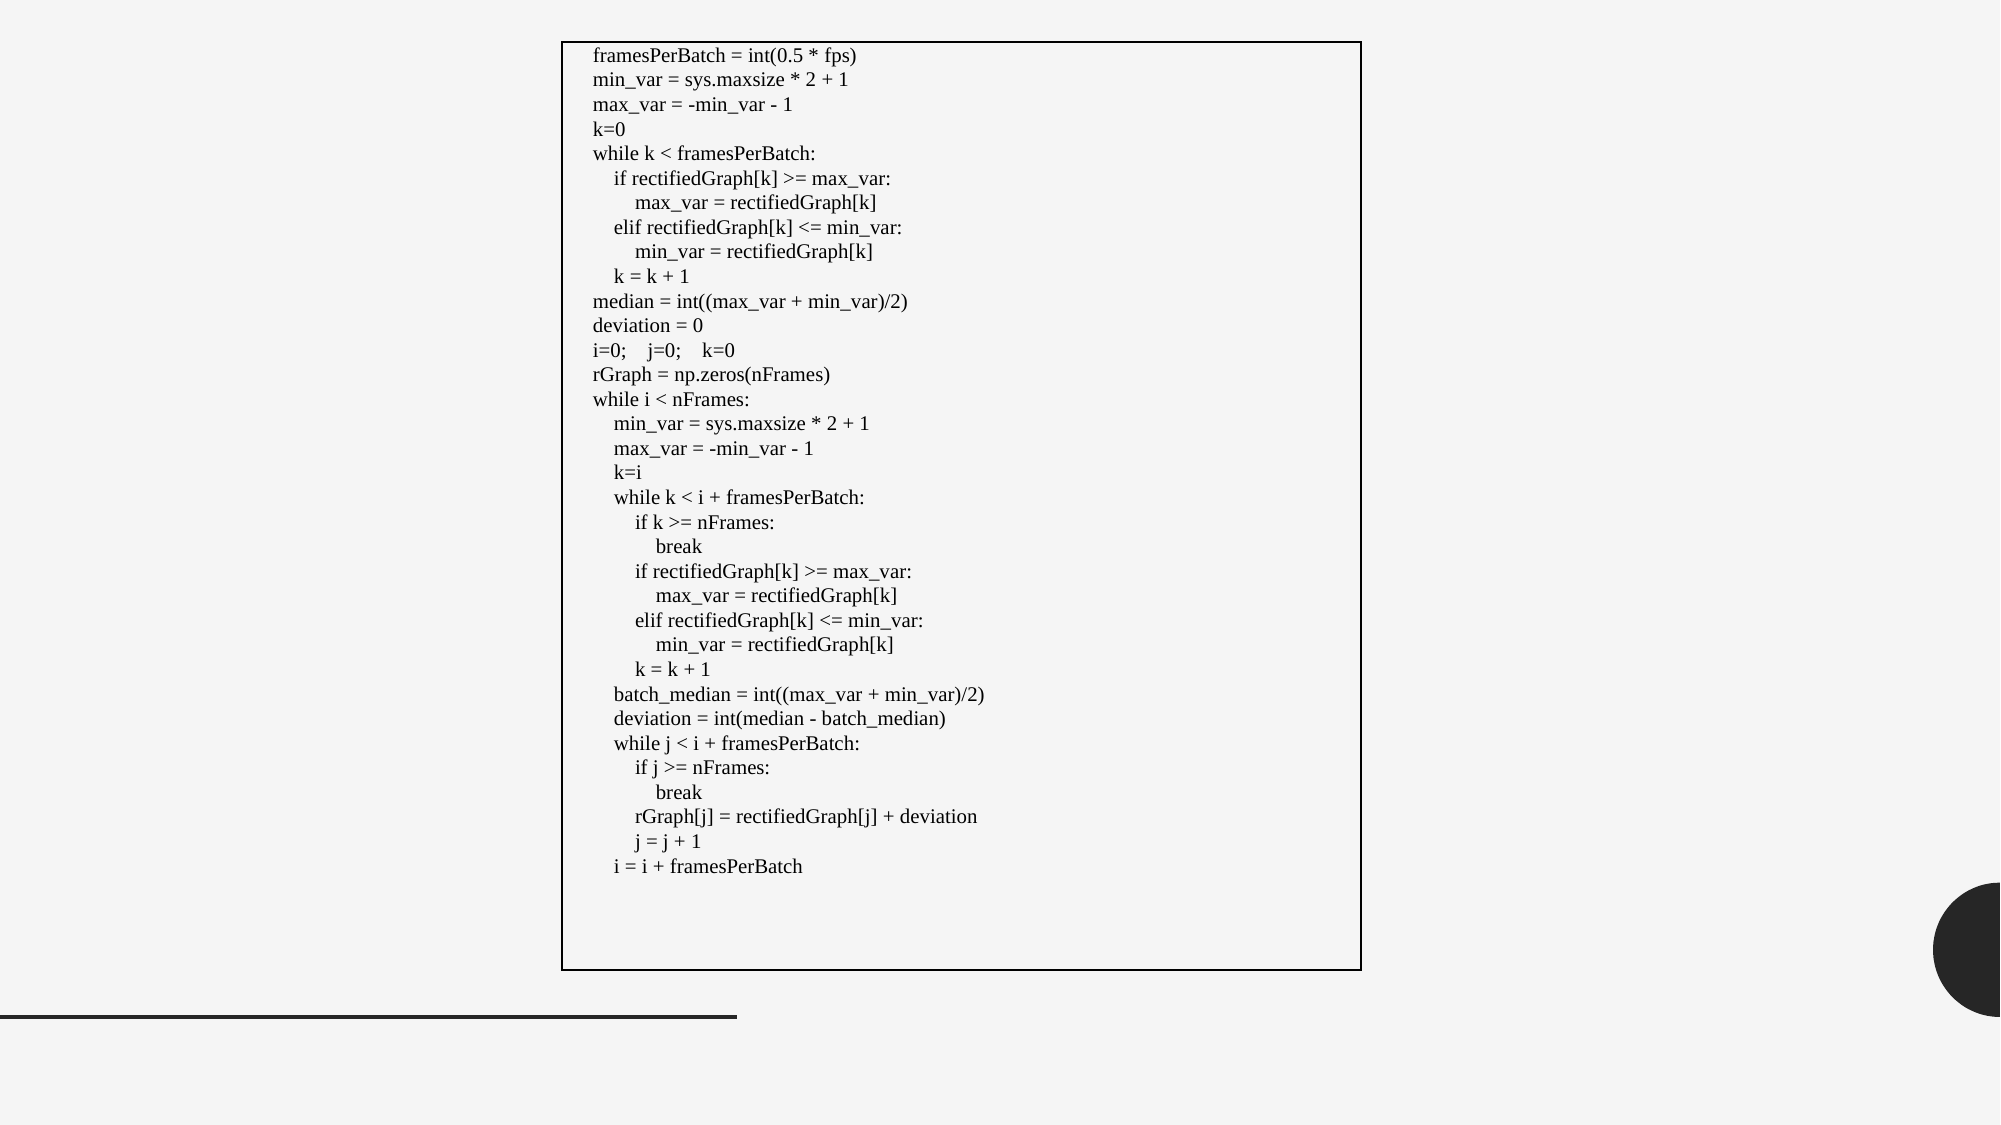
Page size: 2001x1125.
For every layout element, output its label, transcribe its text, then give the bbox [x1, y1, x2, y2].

table_header framesPerBatch = int(0.5 * fps) min_var = sys.maxsize * 2 + 1 max_var = -min_var - 1 k=0 while k < framesPerBatch: if rectifiedGraph[k] >= max_var: max_var = rectifiedGraph[k] elif rectifiedGraph[k] <= min_var: min_var = rectifiedGraph[k] k = k + 1 median = int((max_var + min_var)/2) deviation = 0 i=0; j=0; k=0 rGraph = np.zeros(nFrames) while i < nFrames: min_var = sys.maxsize * 2 + 1 max_var = -min_var - 1 k=i while k < i + framesPerBatch: if k >= nFrames: break if rectifiedGraph[k] >= max_var: max_var = rectifiedGraph[k] elif rectifiedGraph[k] <= min_var: min_var = rectifiedGraph[k] k = k + 1 batch_median = int((max_var + min_var)/2) deviation = int(median - batch_median) while j < i + framesPerBatch: if j >= nFrames: break rGraph[j] = rectifiedGraph[j] + deviation j = j + 1 i = i + framesPerBatch [563, 43, 1360, 969]
